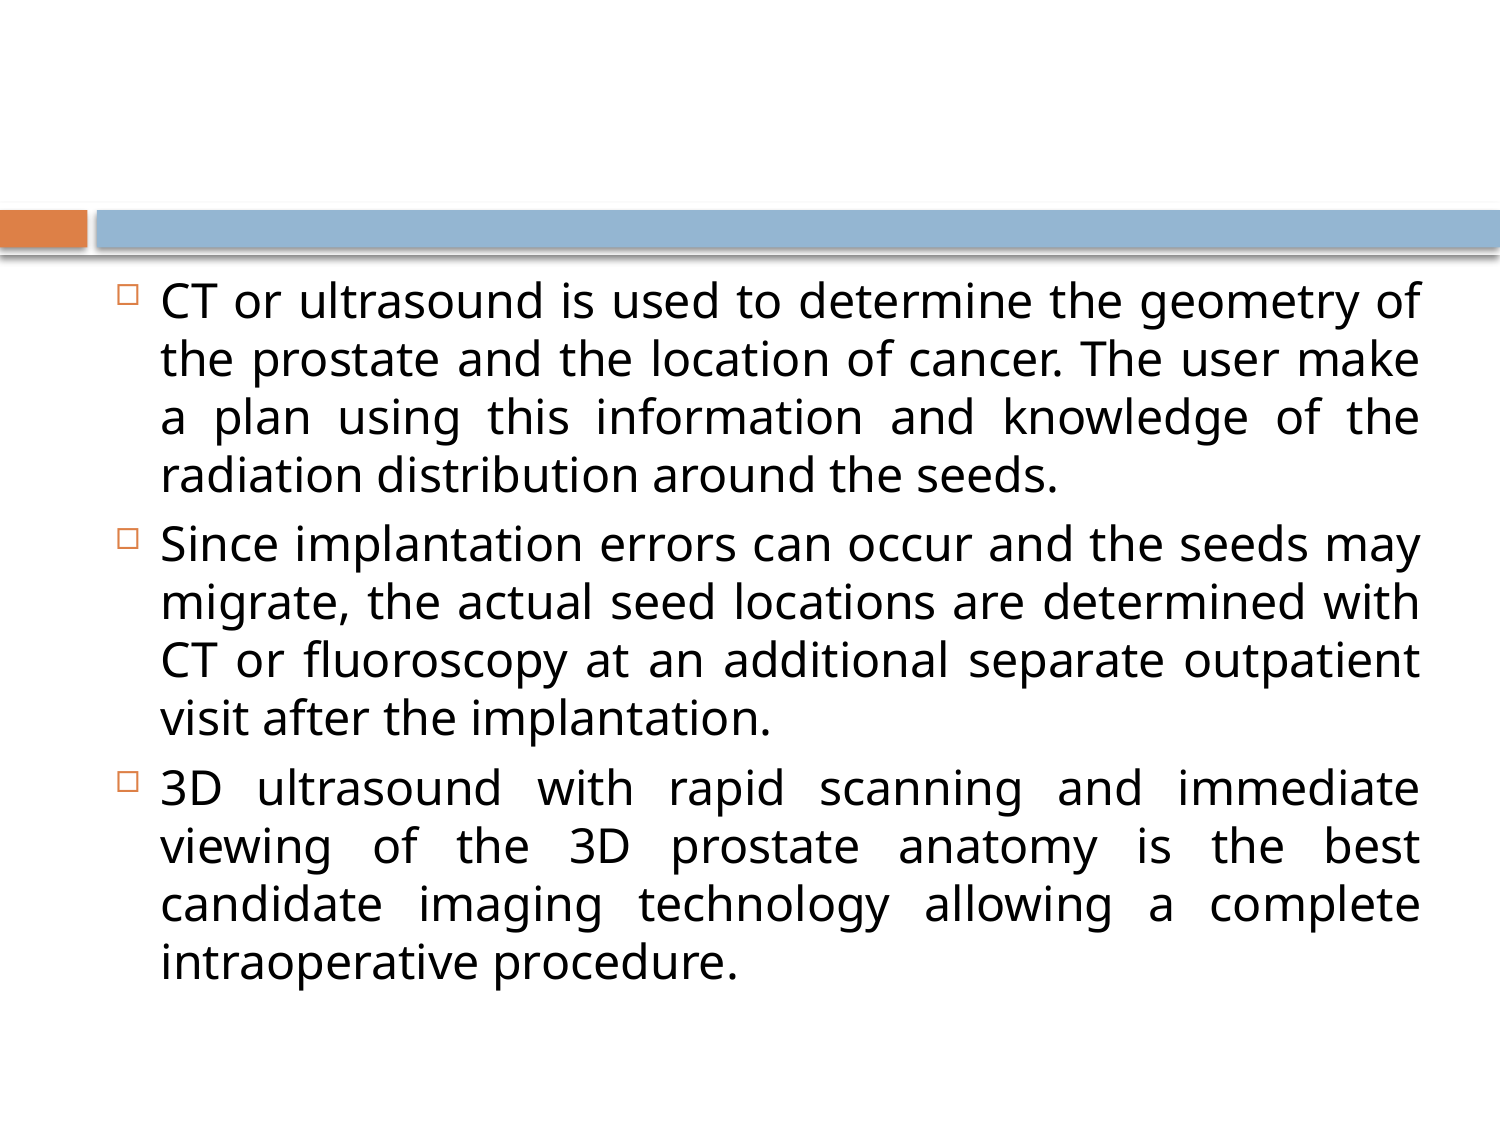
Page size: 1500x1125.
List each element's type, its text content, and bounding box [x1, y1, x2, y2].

list CT or ultrasound is used to determine the geometry of the prostate and the location of cancer. The user make a plan using this information and knowledge of the radiation distribution around the seeds. Since implantation errors can occur and the seeds may migrate, the actual seed locations are determined with CT or fluoroscopy at an additional separate outpatient visit after the implantation. 3D ultrasound with rapid scanning and immediate viewing of the 3D prostate anatomy is the best candidate imaging technology allowing a complete intraoperative procedure. [100, 262, 1438, 1000]
